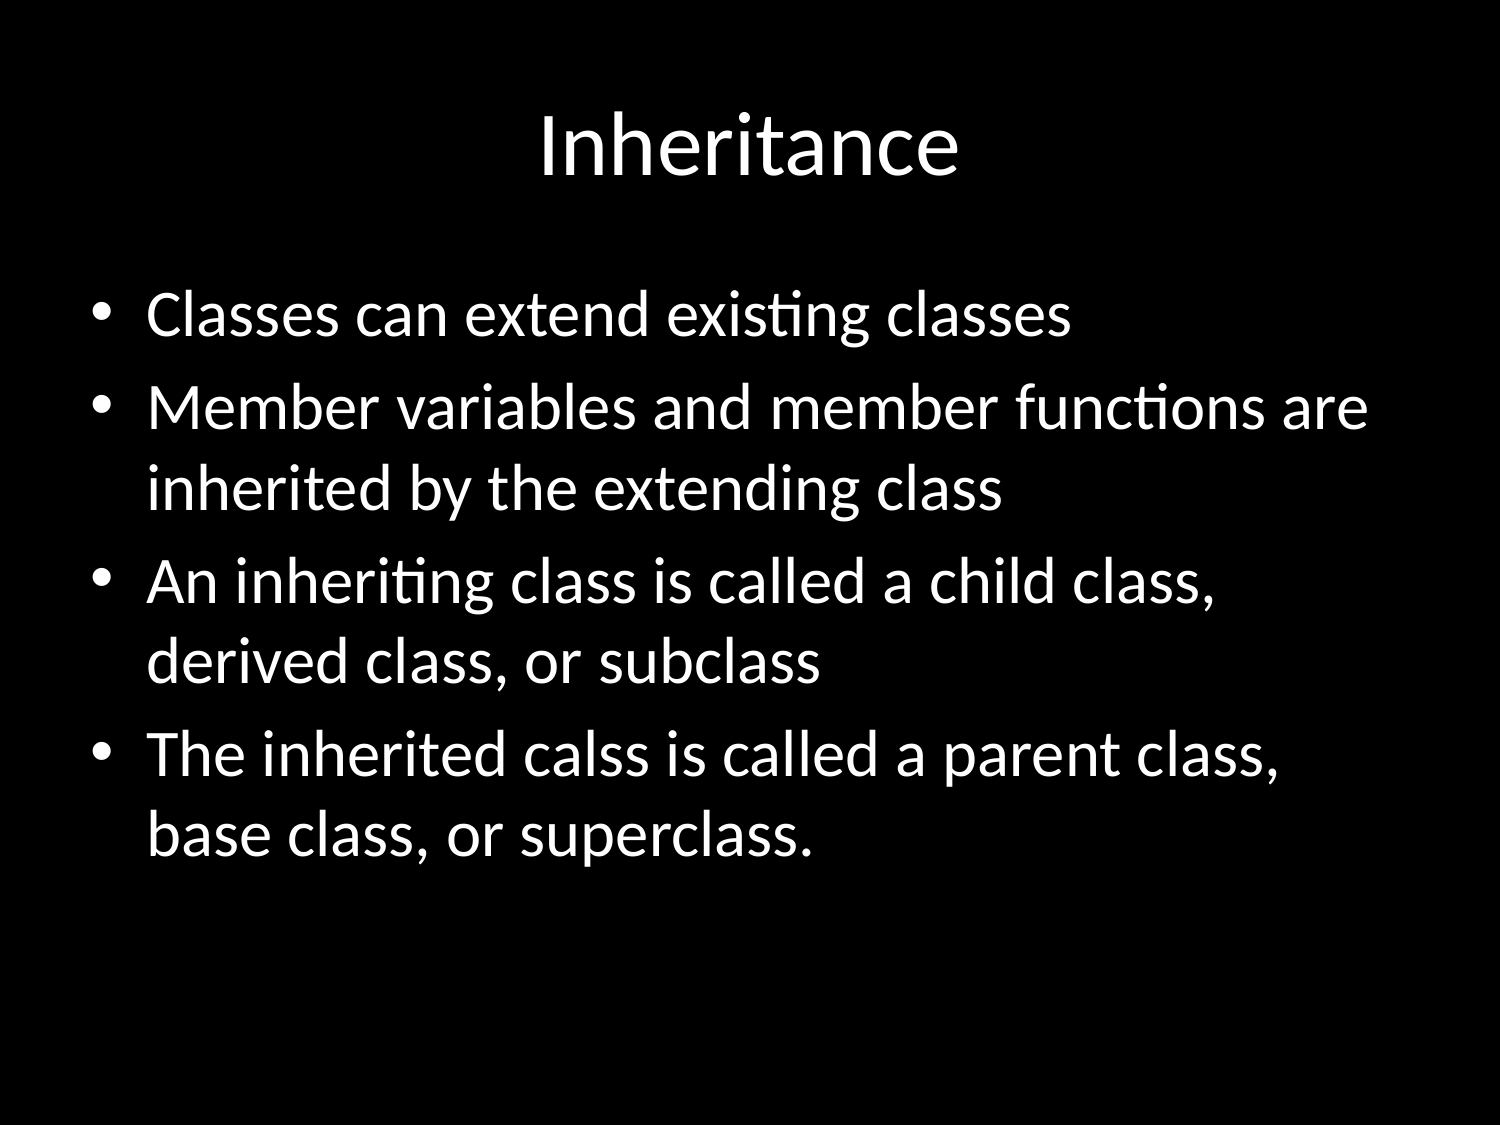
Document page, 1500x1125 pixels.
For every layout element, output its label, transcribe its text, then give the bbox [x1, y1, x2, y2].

list Classes can extend existing classes Member variables and member functions are inherited by the extending class An inheriting class is called a child class, derived class, or subclass The inherited calss is called a parent class, base class, or superclass. [75, 262, 1425, 1005]
title Inheritance [75, 45, 1425, 233]
